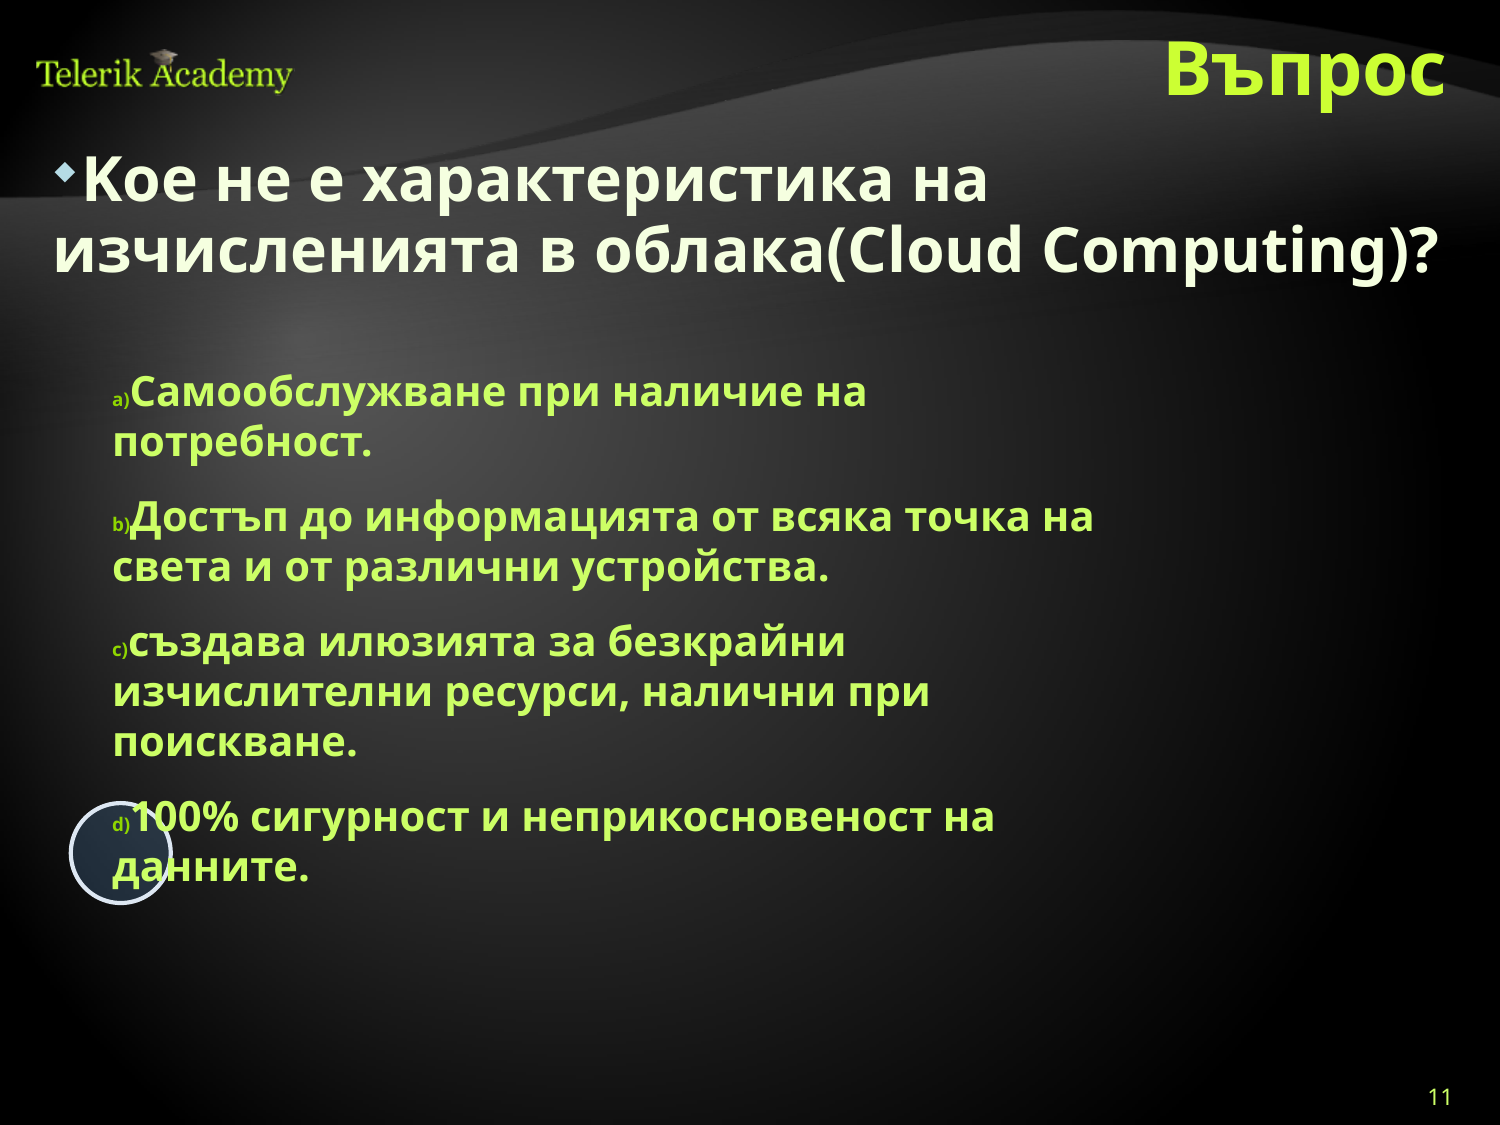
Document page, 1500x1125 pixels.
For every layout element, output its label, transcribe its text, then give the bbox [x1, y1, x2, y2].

text_box Самообслужване при наличие на потребност. Достъп до информацията от всяка точка на света и от различни устройства. създава илюзията за безкрайни изчислителни ресурси, налични при поискване. 100% сигурност и неприкосновеност на данните. [97, 262, 1125, 993]
title Въпрос [300, 12, 1463, 137]
list Koe не е характеристика на изчисленията в облака(Cloud Computing)? [37, 137, 1463, 1100]
picture [0, 0, 1500, 1125]
slide_number 11 [1412, 1074, 1488, 1113]
text_box [70, 809, 97, 897]
